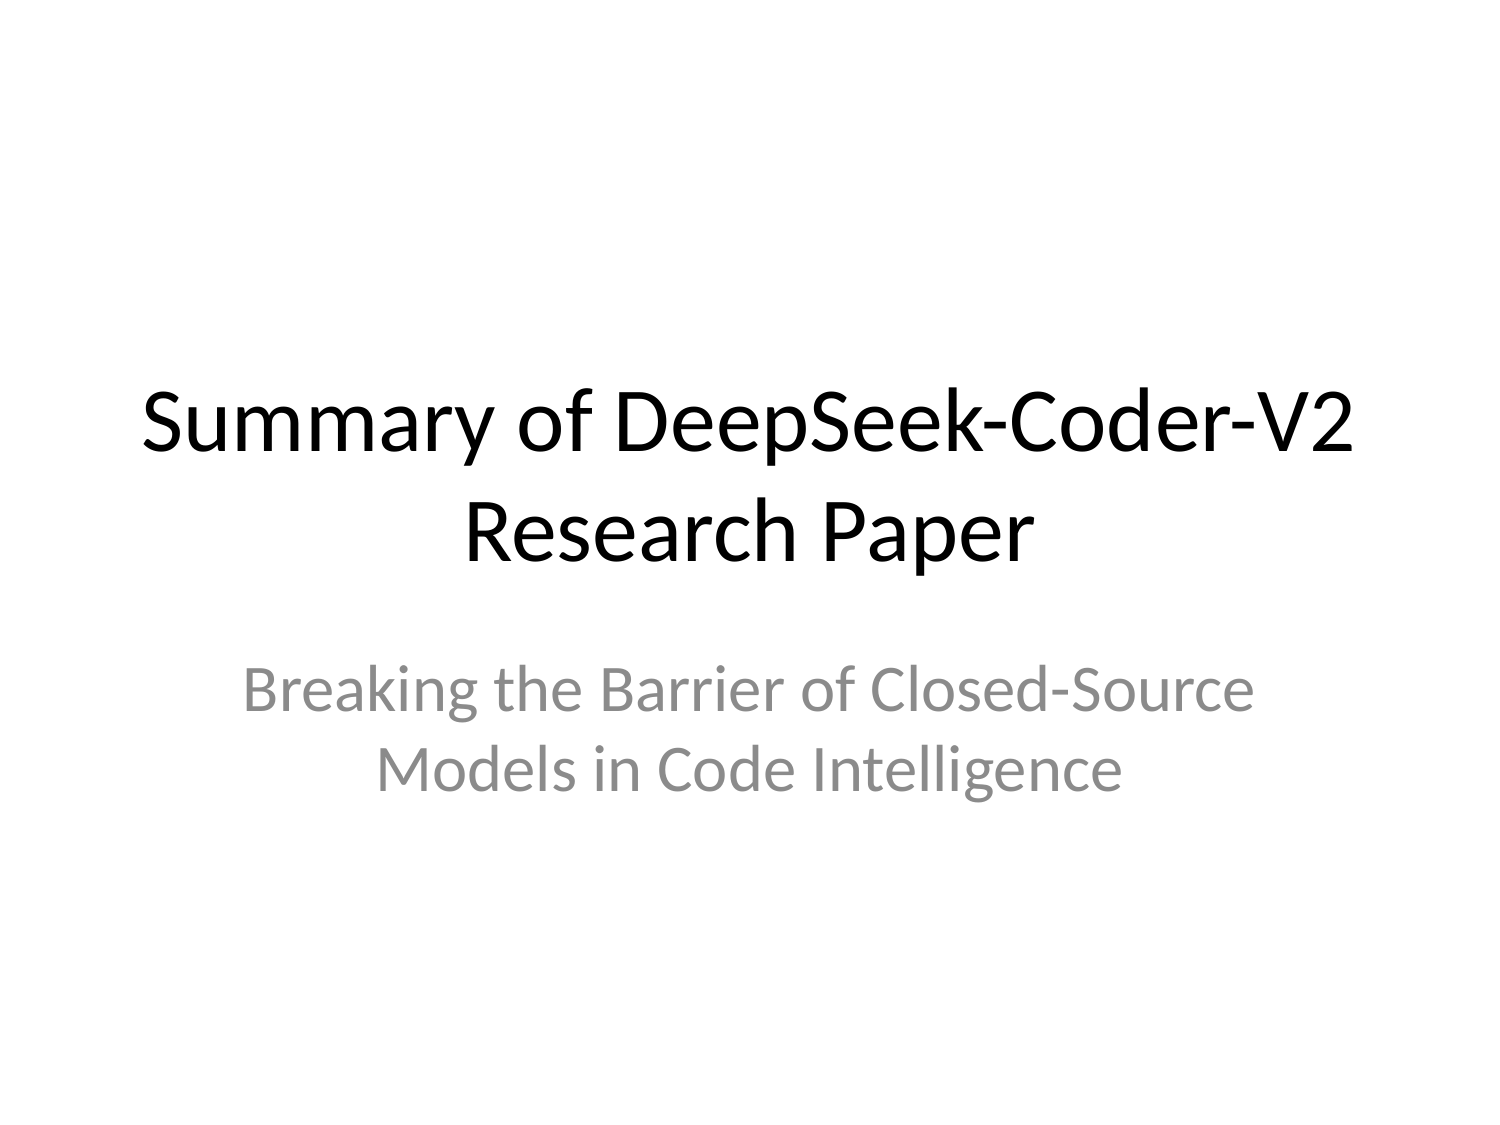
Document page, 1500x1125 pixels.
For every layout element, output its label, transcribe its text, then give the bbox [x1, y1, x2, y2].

title Summary of DeepSeek-Coder-V2 Research Paper [112, 349, 1388, 591]
subtitle Breaking the Barrier of Closed-Source Models in Code Intelligence [225, 637, 1275, 925]
